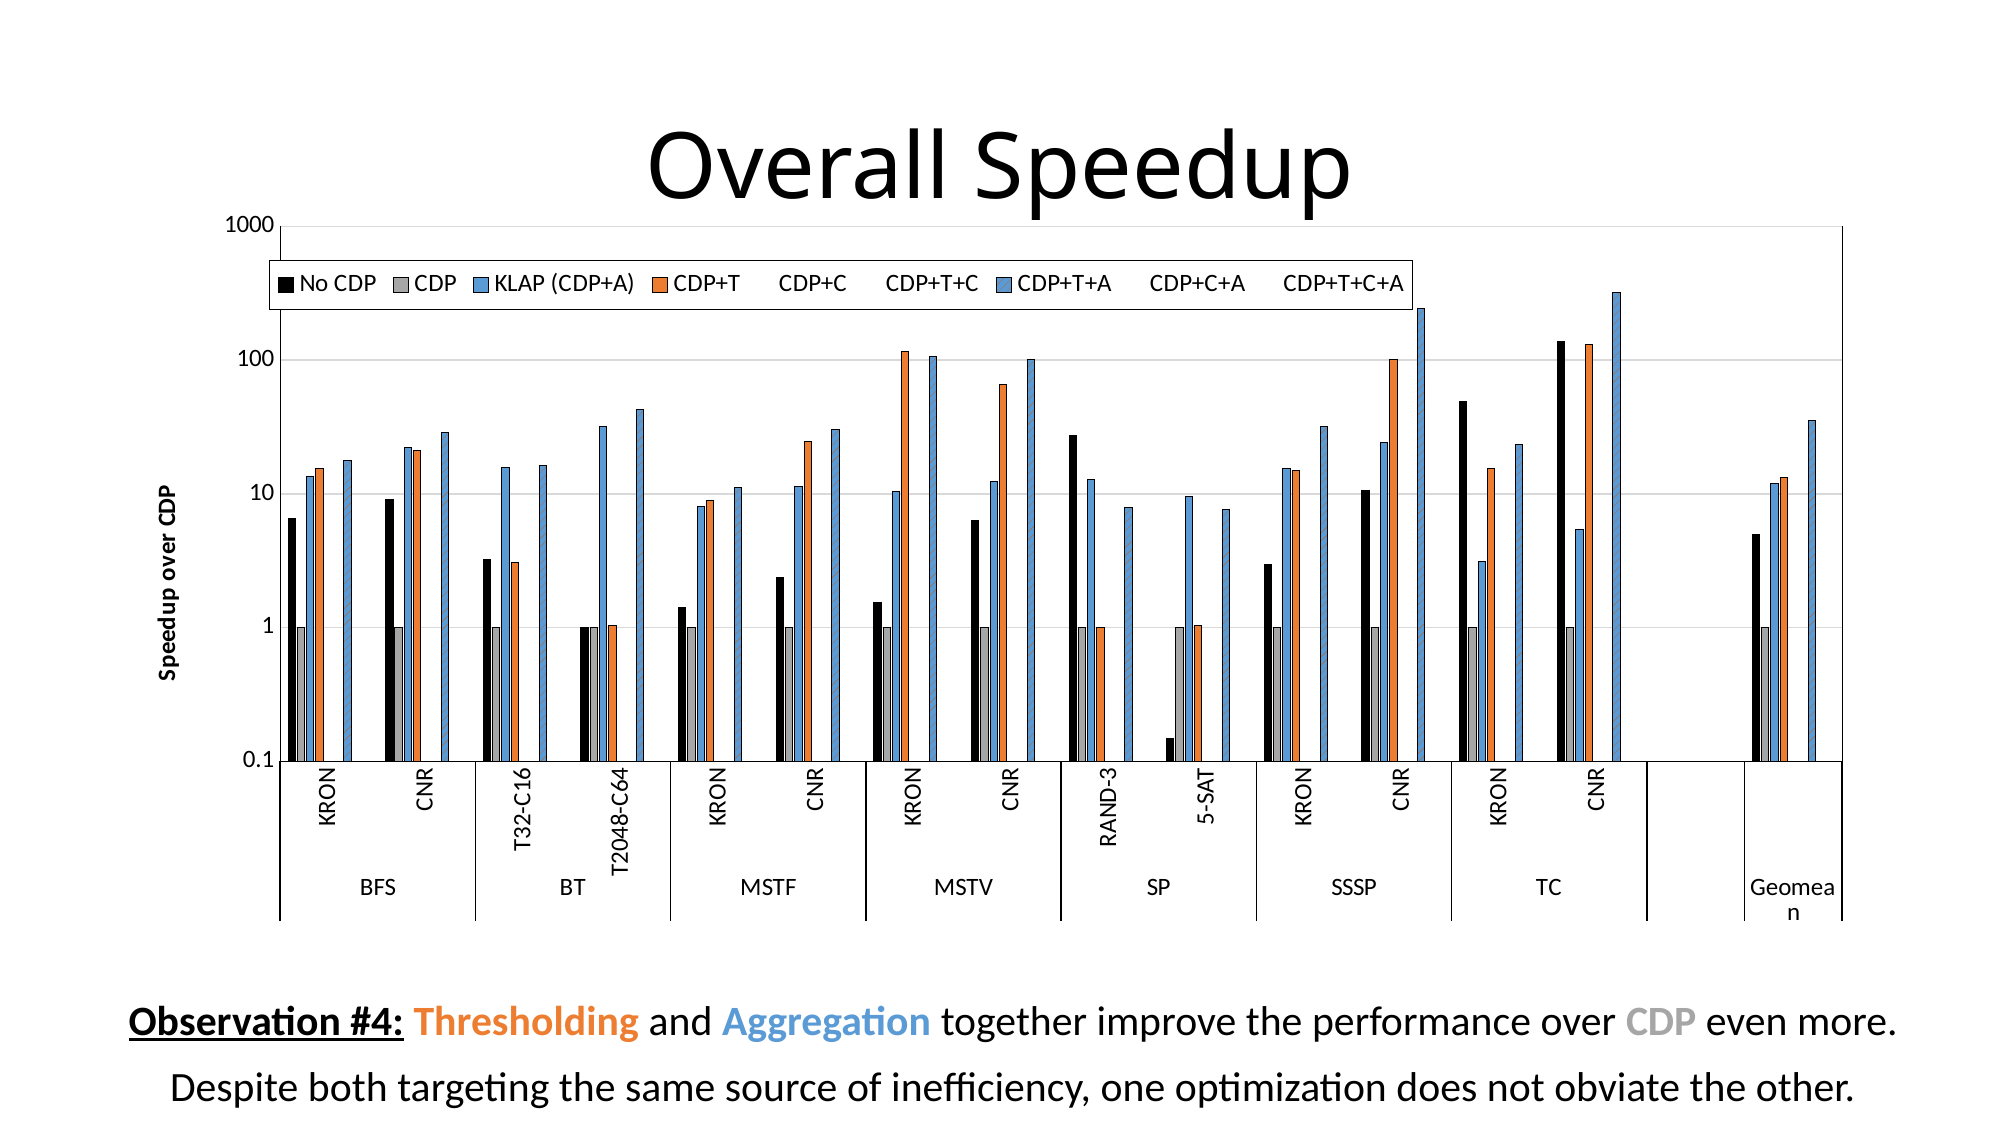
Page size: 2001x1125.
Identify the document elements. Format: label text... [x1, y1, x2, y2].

text_box Observation #4: Thresholding and Aggregation together improve the performance over CDP even more. Despite both targeting the same source of inefficiency, one optimization does not obviate the other. [85, 992, 1942, 1066]
title Overall Speedup [137, 59, 1863, 211]
chart [122, 211, 1878, 955]
